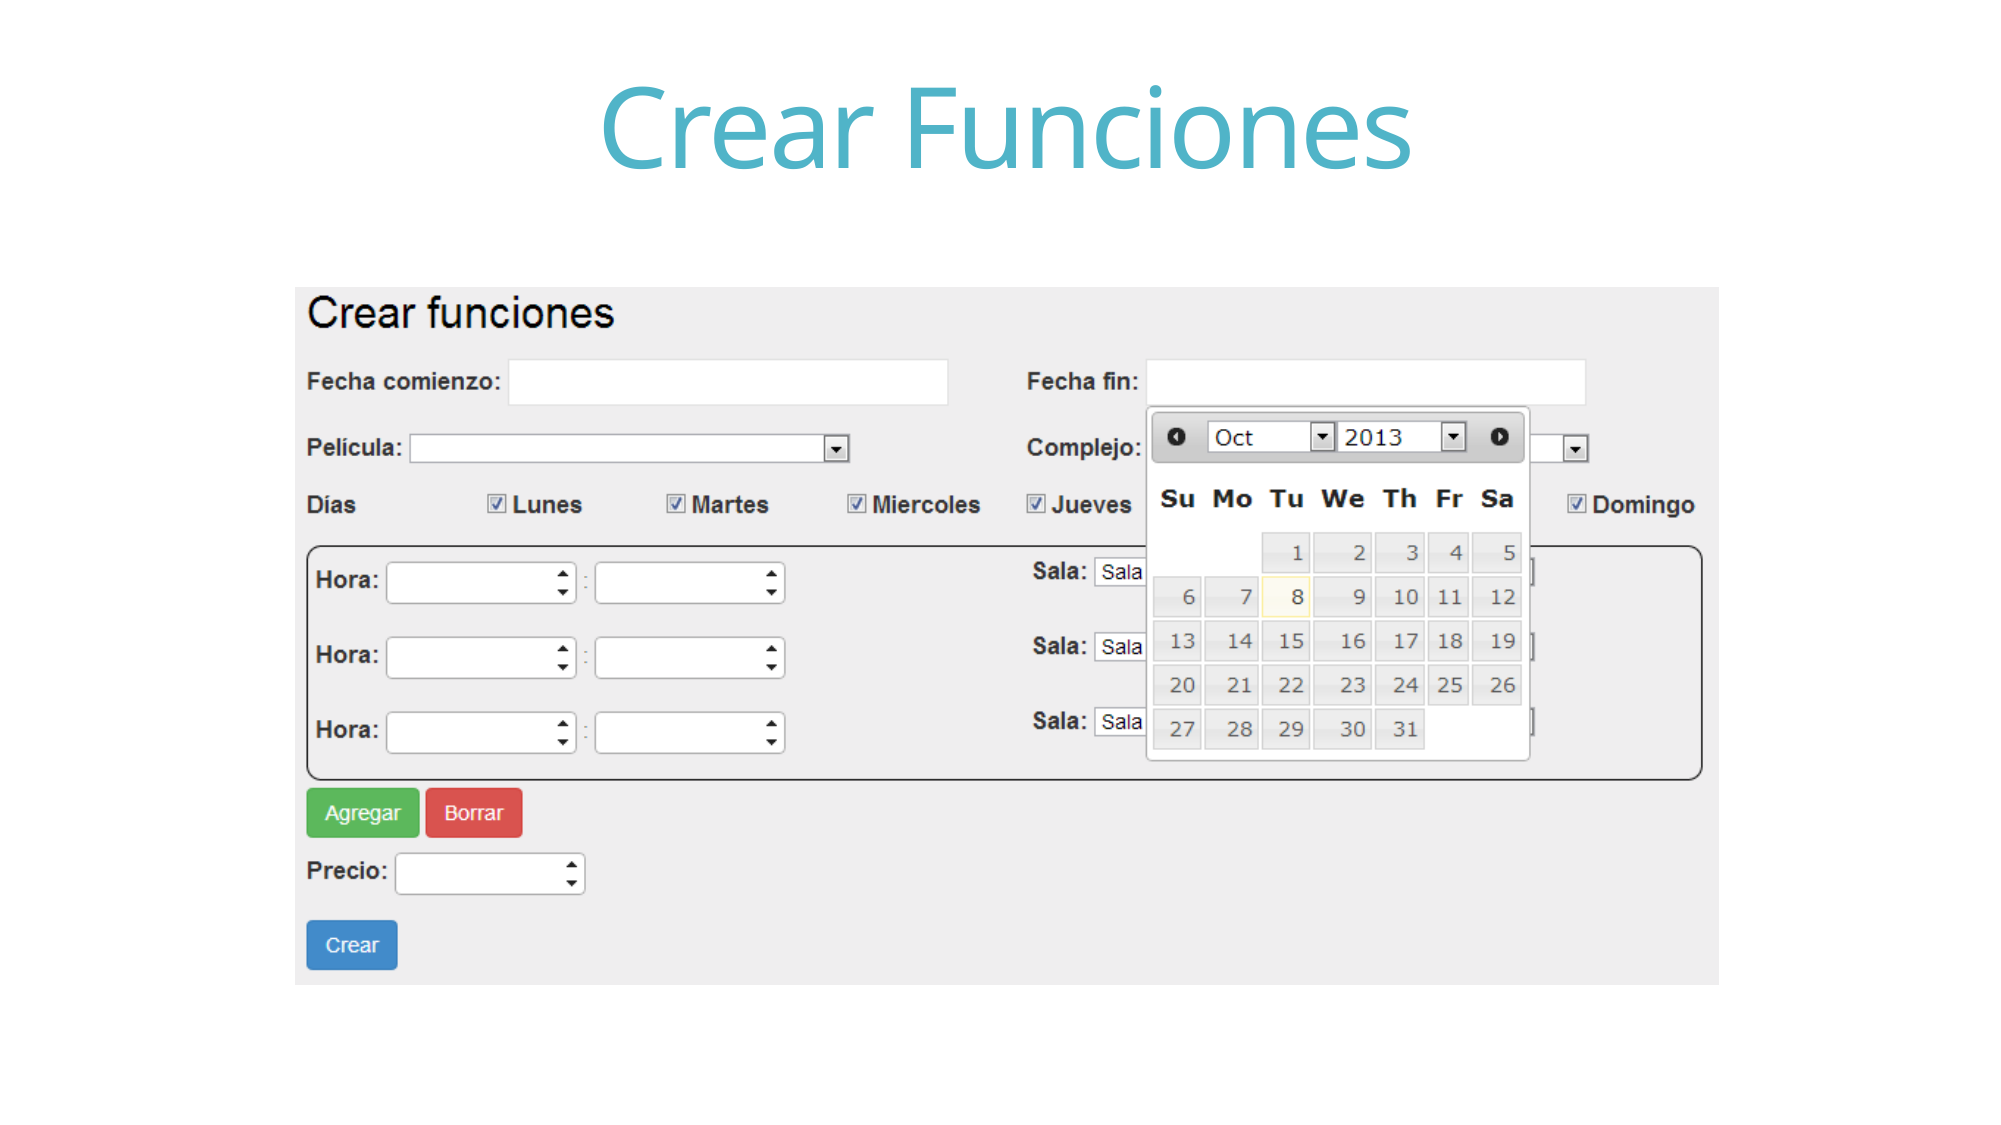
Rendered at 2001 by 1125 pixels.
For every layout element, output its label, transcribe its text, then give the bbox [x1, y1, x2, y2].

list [295, 287, 1719, 986]
title Crear Funciones [332, 23, 1682, 244]
